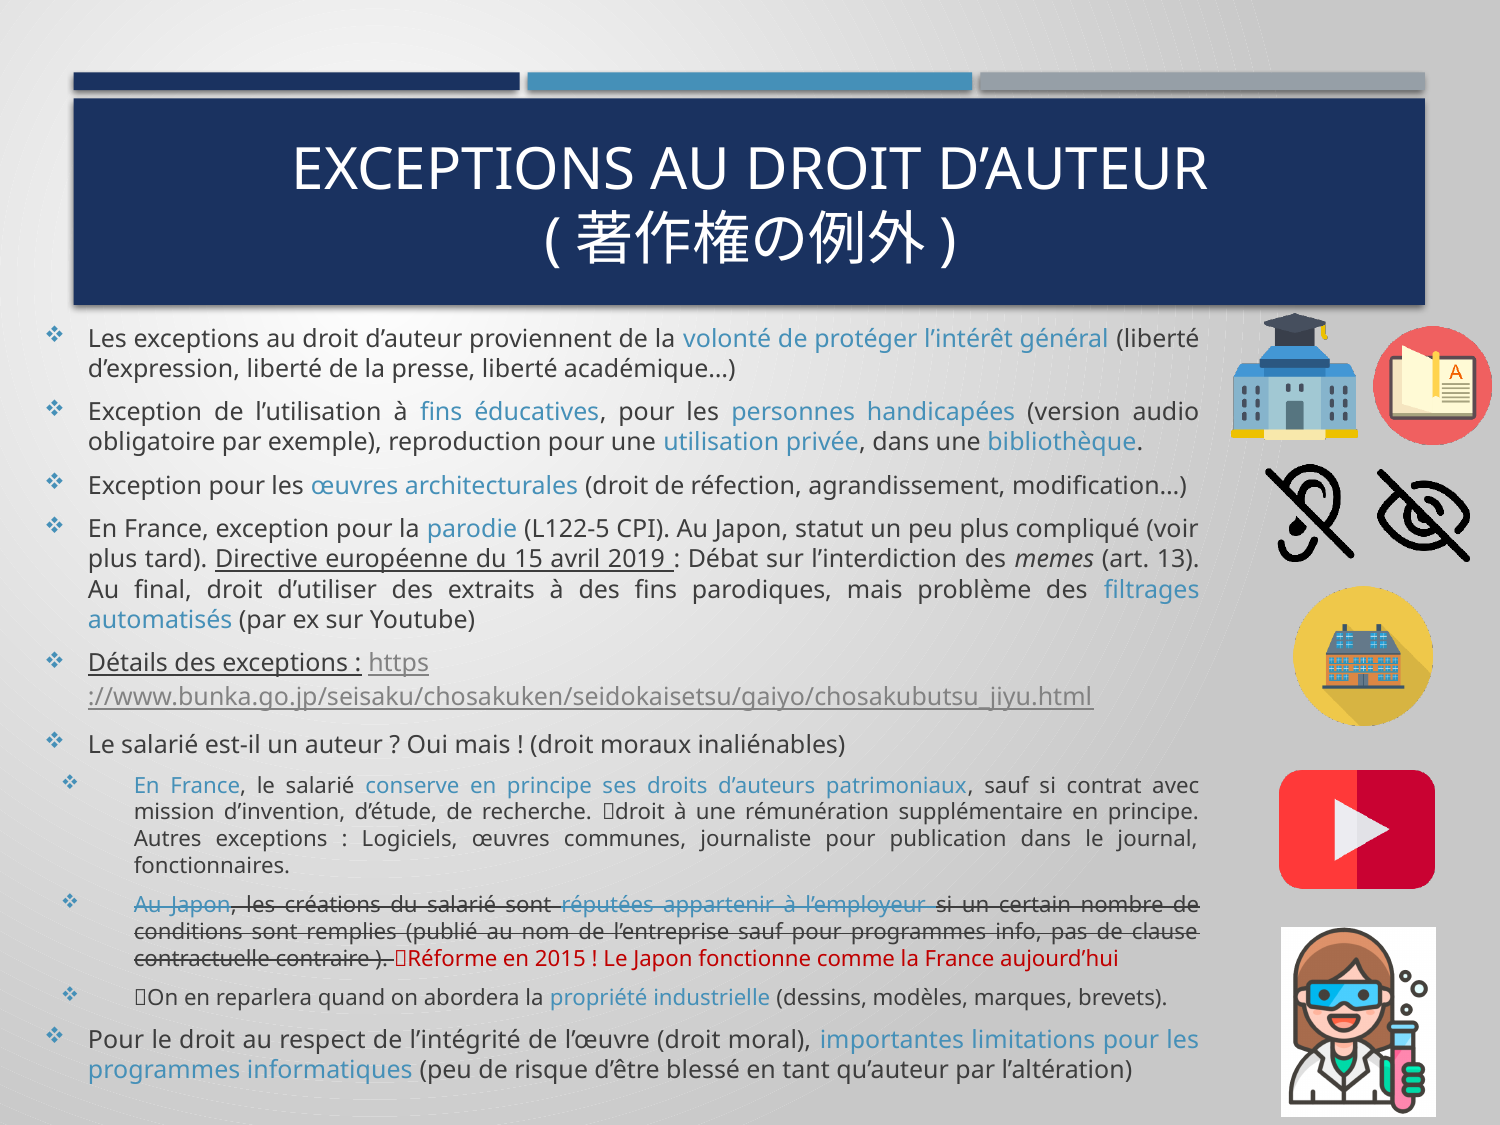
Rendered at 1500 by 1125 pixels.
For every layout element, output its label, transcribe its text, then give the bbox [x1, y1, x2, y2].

picture [1292, 585, 1434, 727]
picture [1279, 750, 1436, 907]
picture [1373, 325, 1493, 445]
title Exceptions au droit d’auteur (著作権の例外) [95, 112, 1406, 291]
picture [1377, 469, 1470, 562]
picture [1281, 927, 1437, 1117]
list Les exceptions au droit d’auteur proviennent de la volonté de protéger l’intérêt général (liberté d’expression, liberté de la presse, liberté académique…) Exception de l’utilisation à fins éducatives, pour les personnes handicapées (version audio obligatoire par exemple), reproduction pour une utilisation privée, dans une bibliothèque. Exception pour les œuvres architecturales (droit de réfection, agrandissement, modification…) En France, exception pour la parodie (L122-5 CPI). Au Japon, statut un peu plus compliqué (voir plus tard). Directive européenne du 15 avril 2019 : Débat sur l’interdiction des memes (art. 13). Au final, droit d’utiliser des extraits à des fins parodiques, mais problème des filtrages automatisés (par ex sur Youtube) Détails des exceptions : https://www.bunka.go.jp/seisaku/chosakuken/seidokaisetsu/gaiyo/chosakubutsu_jiyu.html Le salarié est-il un auteur ? Oui mais ! (droit moraux inaliénables) En France, le salarié conserve en principe ses droits d’auteurs patrimoniaux, sauf si contrat avec mission d’invention, d’étude, de recherche. droit à une rémunération supplémentaire en principe. Autres exceptions : Logiciels, œuvres communes, journaliste pour publication dans le journal, fonctionnaires. Au Japon, les créations du salarié sont réputées appartenir à l’employeur si un certain nombre de conditions sont remplies (publié au nom de l’entreprise sauf pour programmes info, pas de clause contractuelle contraire ). Réforme en 2015 ! Le Japon fonctionne comme la France aujourd’hui On en reparlera quand on abordera la propriété industrielle (dessins, modèles, marques, brevets). Pour le droit au respect de l’intégrité de l’œuvre (droit moral), importantes limitations pour les programmes informatiques (peu de risque d’être blessé en tant qu’auteur par l’altération) [29, 314, 1215, 1125]
picture [1230, 312, 1358, 440]
picture [1260, 464, 1358, 562]
